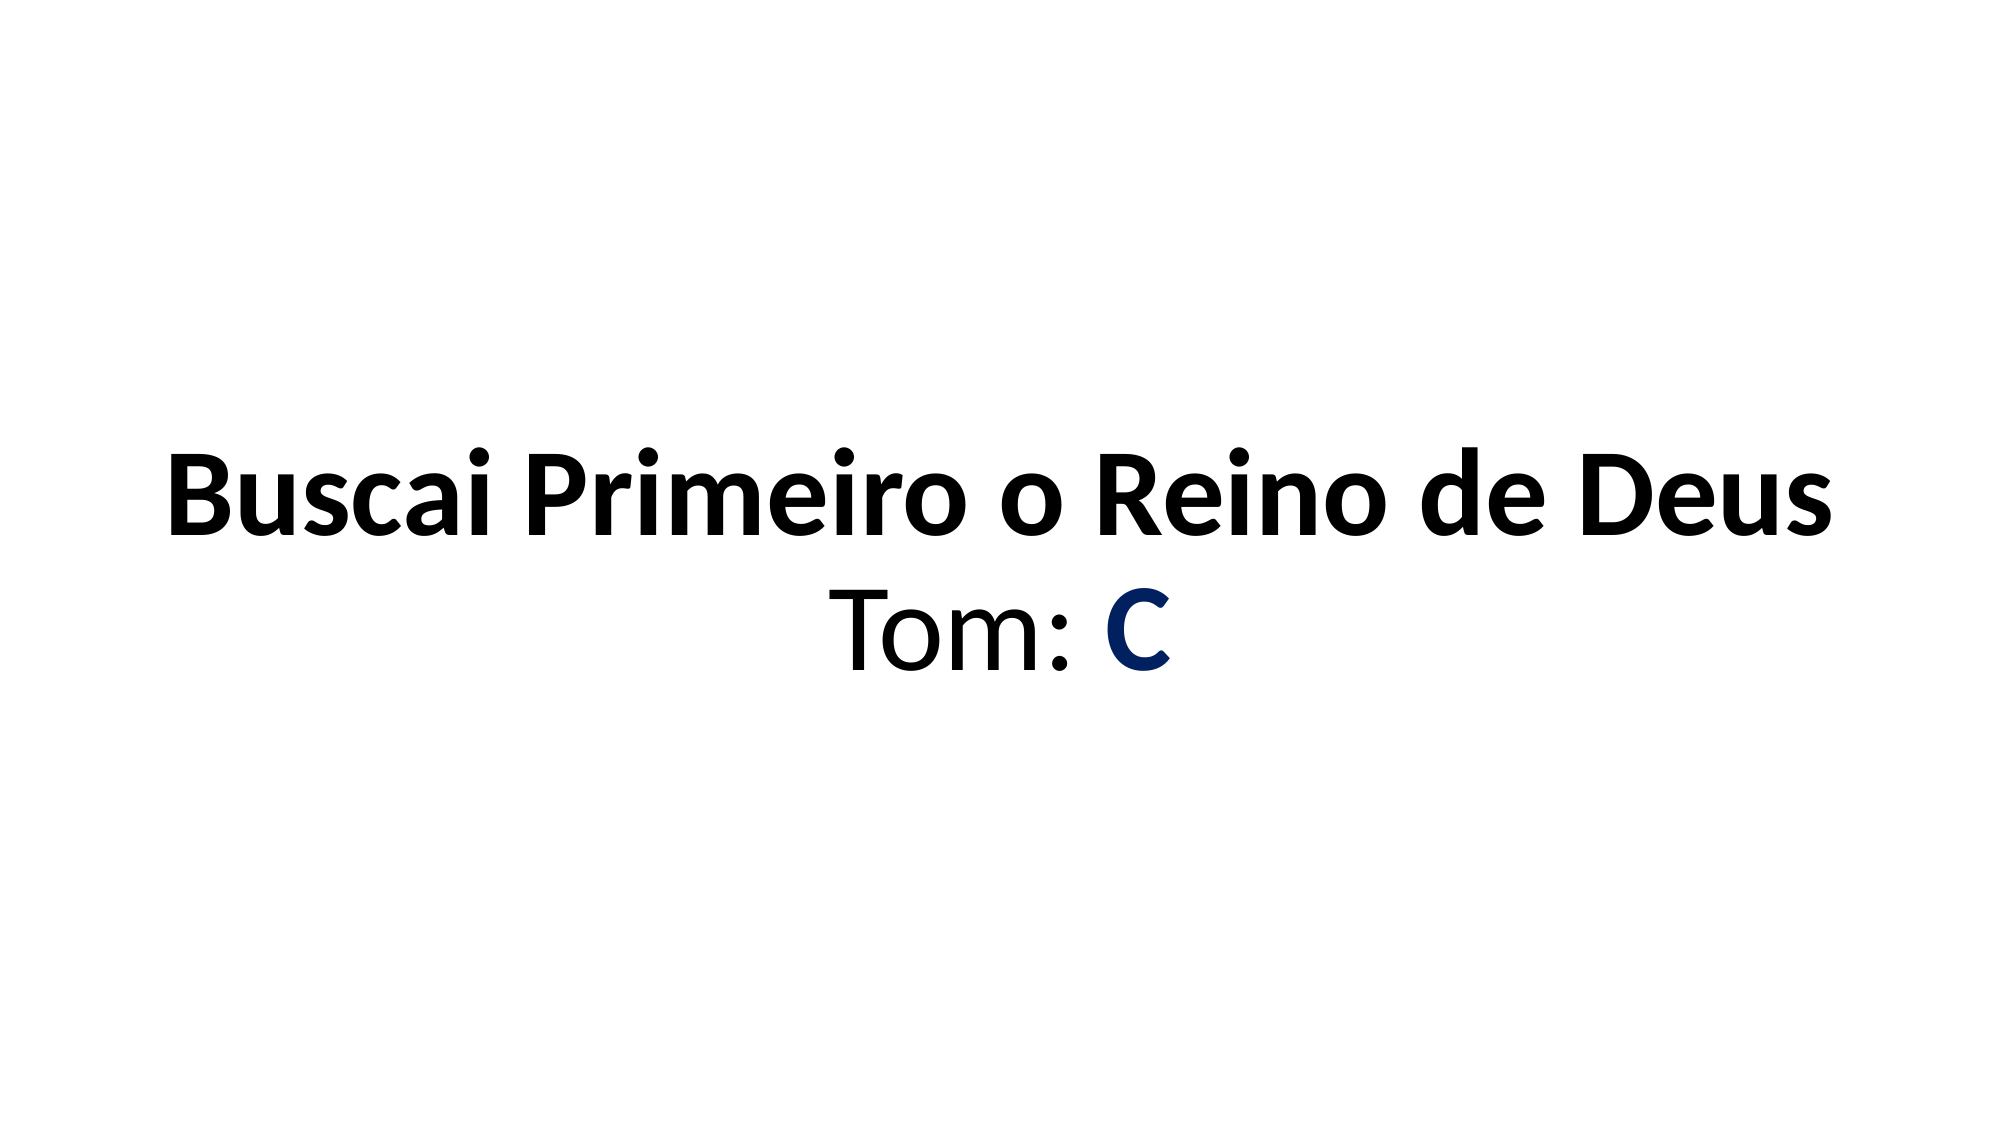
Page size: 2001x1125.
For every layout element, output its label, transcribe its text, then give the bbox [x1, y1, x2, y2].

title Buscai Primeiro o Reino de Deus Tom: C [0, 0, 2000, 1125]
